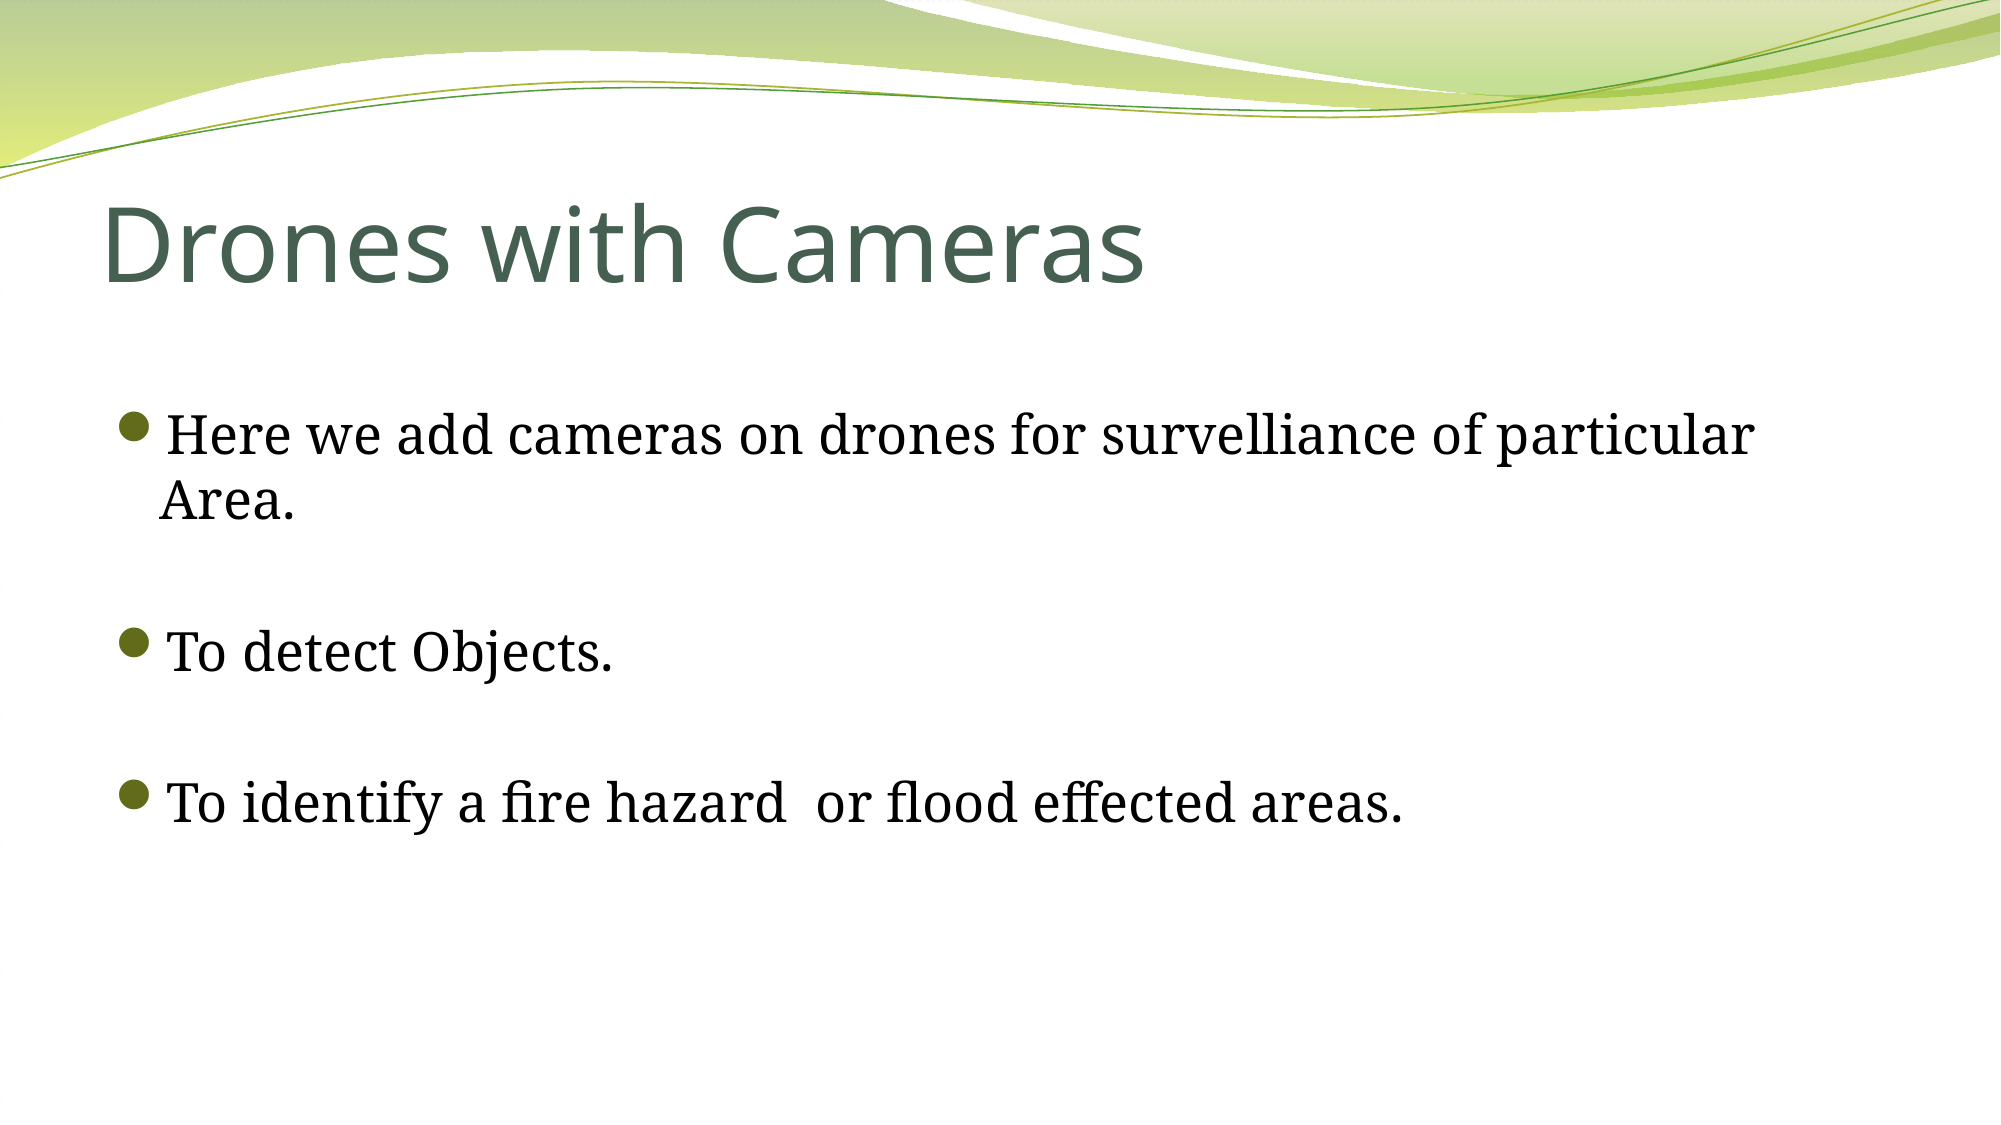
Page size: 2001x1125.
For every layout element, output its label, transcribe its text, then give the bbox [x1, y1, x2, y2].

list Here we add cameras on drones for survelliance of particular Area. To detect Objects. To identify a fire hazard or flood effected areas. [99, 317, 1900, 1038]
title Drones with Cameras [99, 115, 1900, 303]
